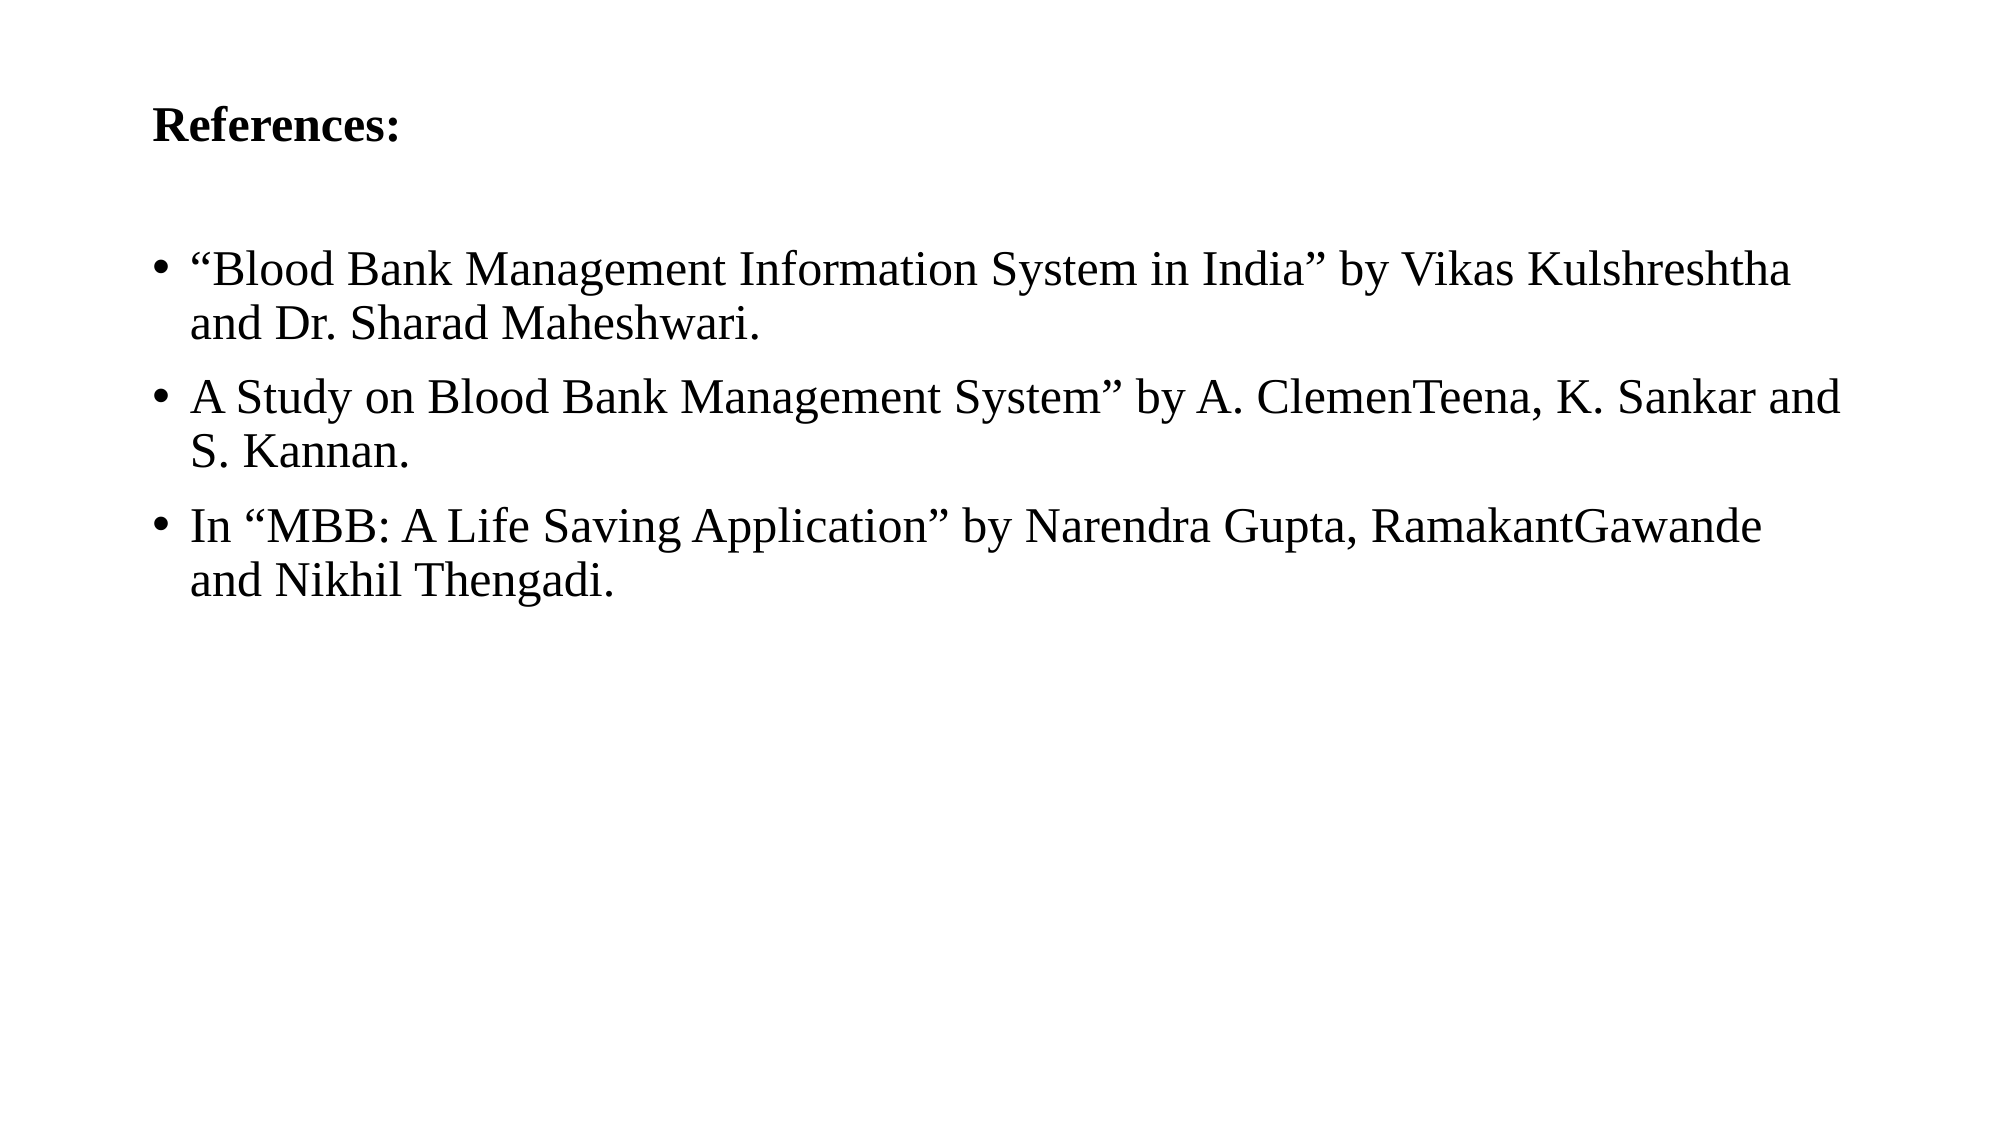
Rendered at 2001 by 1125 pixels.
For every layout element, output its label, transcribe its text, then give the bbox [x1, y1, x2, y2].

list “Blood Bank Management Information System in India” by Vikas Kulshreshtha and Dr. Sharad Maheshwari. A Study on Blood Bank Management System” by A. ClemenTeena, K. Sankar and S. Kannan. In “MBB: A Life Saving Application” by Narendra Gupta, RamakantGawande and Nikhil Thengadi. [137, 234, 1863, 1014]
title References: [137, 59, 1863, 191]
